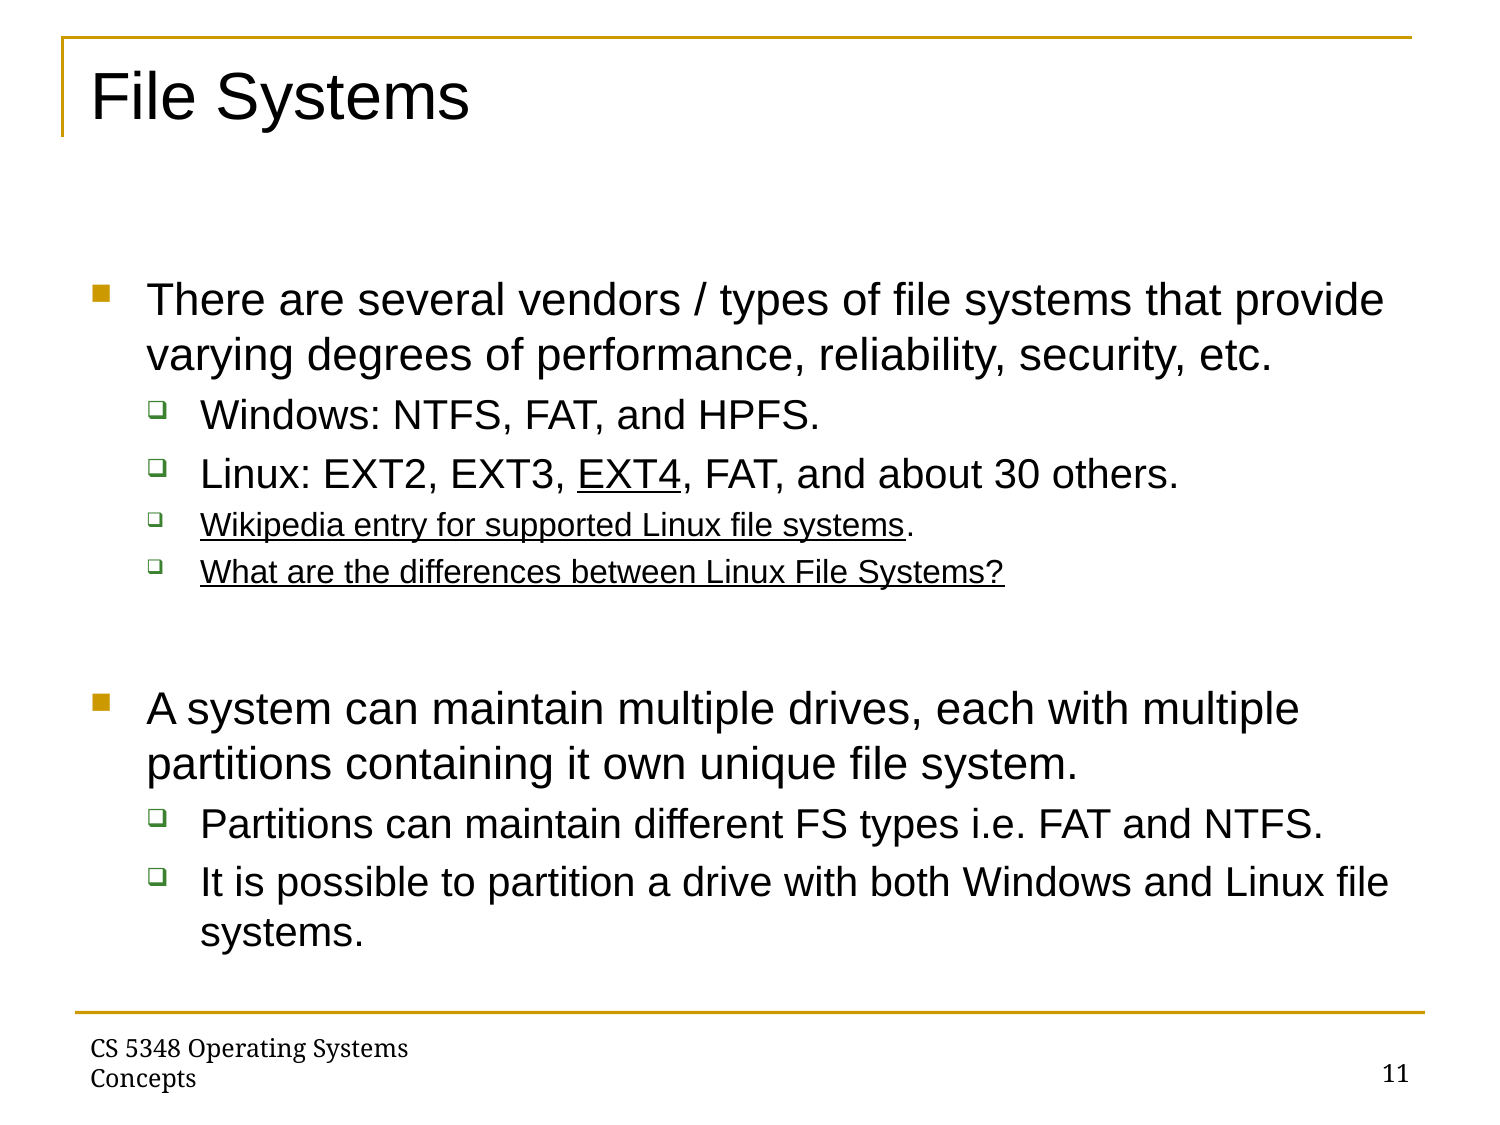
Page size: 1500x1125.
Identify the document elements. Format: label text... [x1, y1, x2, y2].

title File Systems [75, 45, 1425, 233]
slide_number CS 5348 Operating Systems Concepts [75, 1025, 475, 1100]
list There are several vendors / types of file systems that provide varying degrees of performance, reliability, security, etc. Windows: NTFS, FAT, and HPFS. Linux: EXT2, EXT3, EXT4, FAT, and about 30 others. Wikipedia entry for supported Linux file systems. What are the differences between Linux File Systems? A system can maintain multiple drives, each with multiple partitions containing it own unique file system. Partitions can maintain different FS types i.e. FAT and NTFS. It is possible to partition a drive with both Windows and Linux file systems. [75, 262, 1425, 1006]
slide_number 11 [1074, 1024, 1425, 1100]
